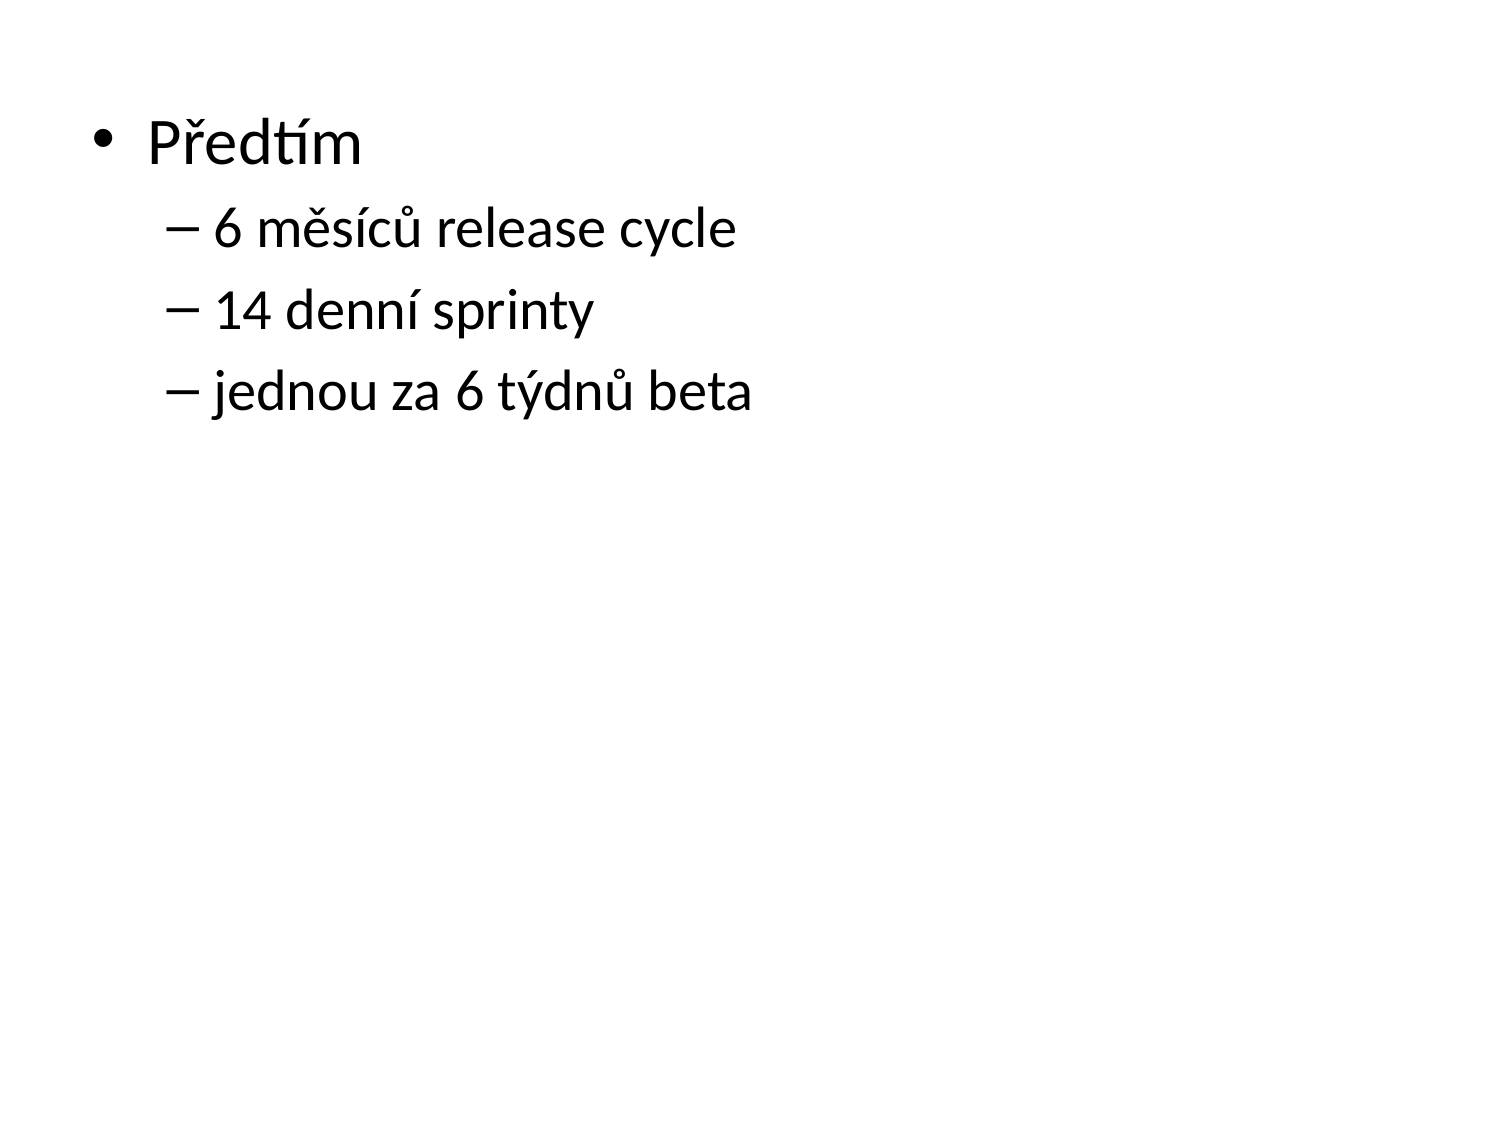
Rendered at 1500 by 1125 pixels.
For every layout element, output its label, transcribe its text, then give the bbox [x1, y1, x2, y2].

list Předtím 6 měsíců release cycle 14 denní sprinty jednou za 6 týdnů beta [76, 90, 1427, 833]
